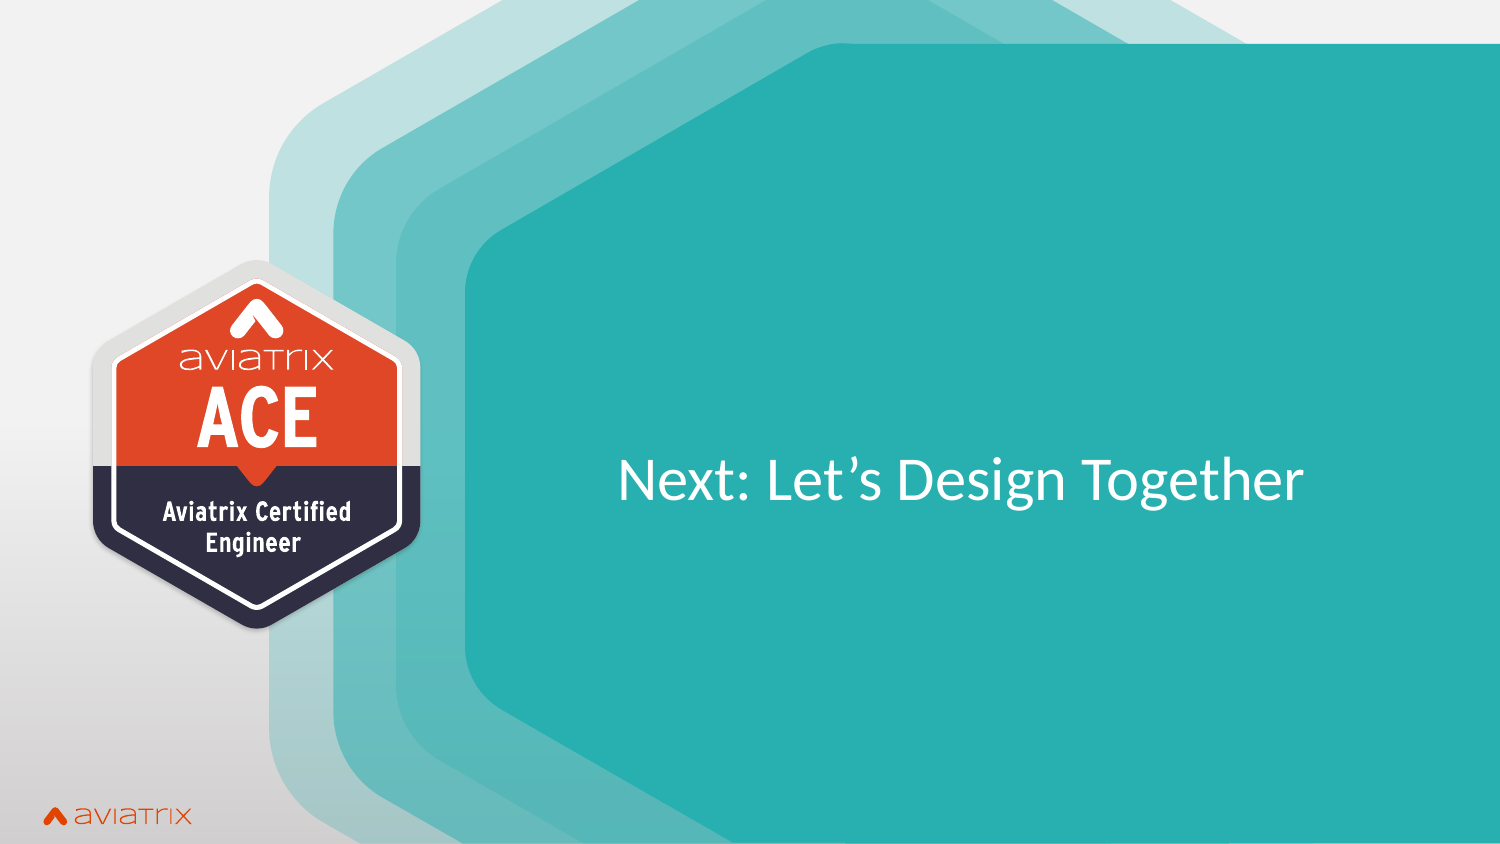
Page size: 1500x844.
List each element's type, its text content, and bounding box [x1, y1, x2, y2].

title Next: Let’s Design Together [602, 389, 1447, 522]
